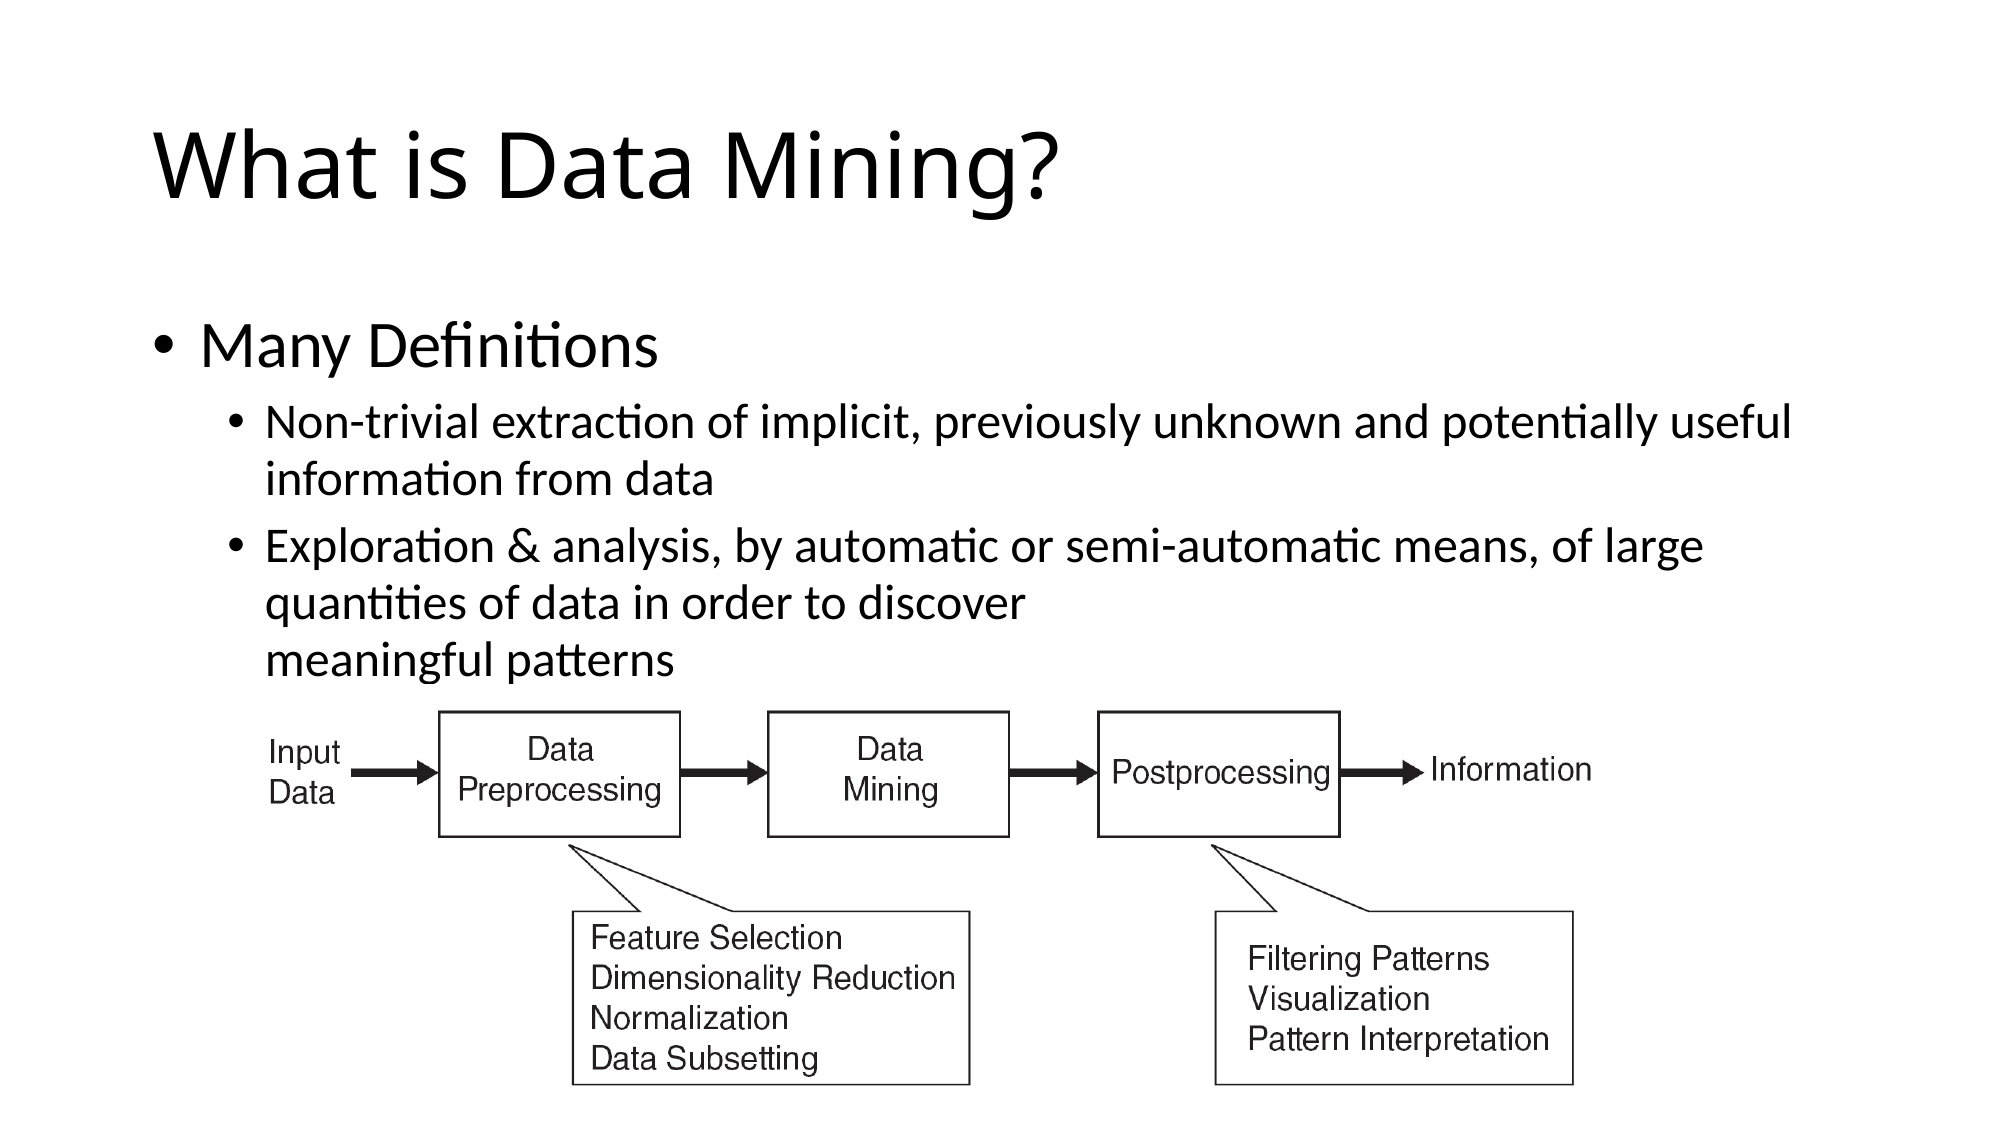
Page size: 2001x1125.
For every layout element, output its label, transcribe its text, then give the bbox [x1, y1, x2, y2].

list Many Definitions Non-trivial extraction of implicit, previously unknown and potentially useful information from data Exploration & analysis, by automatic or semi-automatic means, of large quantities of data in order to discover meaningful patterns [137, 299, 1863, 1014]
title What is Data Mining? [137, 59, 1863, 278]
picture [256, 684, 1606, 1101]
